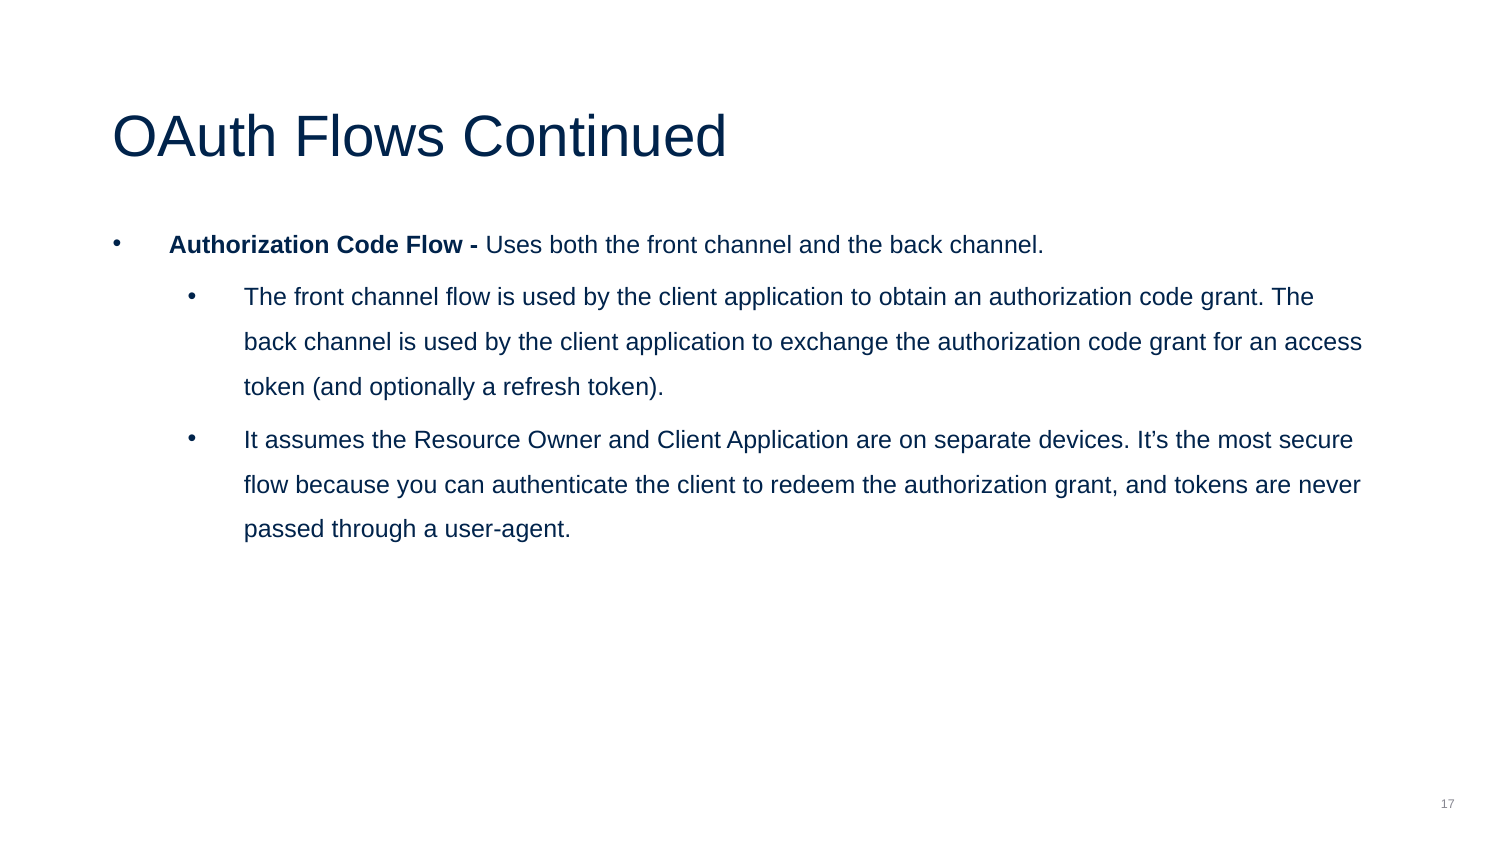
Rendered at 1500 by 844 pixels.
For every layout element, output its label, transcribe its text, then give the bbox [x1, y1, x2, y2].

list OAuth Flows Continued [97, 95, 1388, 177]
slide_number 17 [1132, 780, 1470, 826]
list Authorization Code Flow - Uses both the front channel and the back channel. The front channel flow is used by the client application to obtain an authorization code grant. The back channel is used by the client application to exchange the authorization code grant for an access token (and optionally a refresh token). It assumes the Resource Owner and Client Application are on separate devices. It’s the most secure flow because you can authenticate the client to redeem the authorization grant, and tokens are never passed through a user-agent. [97, 205, 1388, 743]
